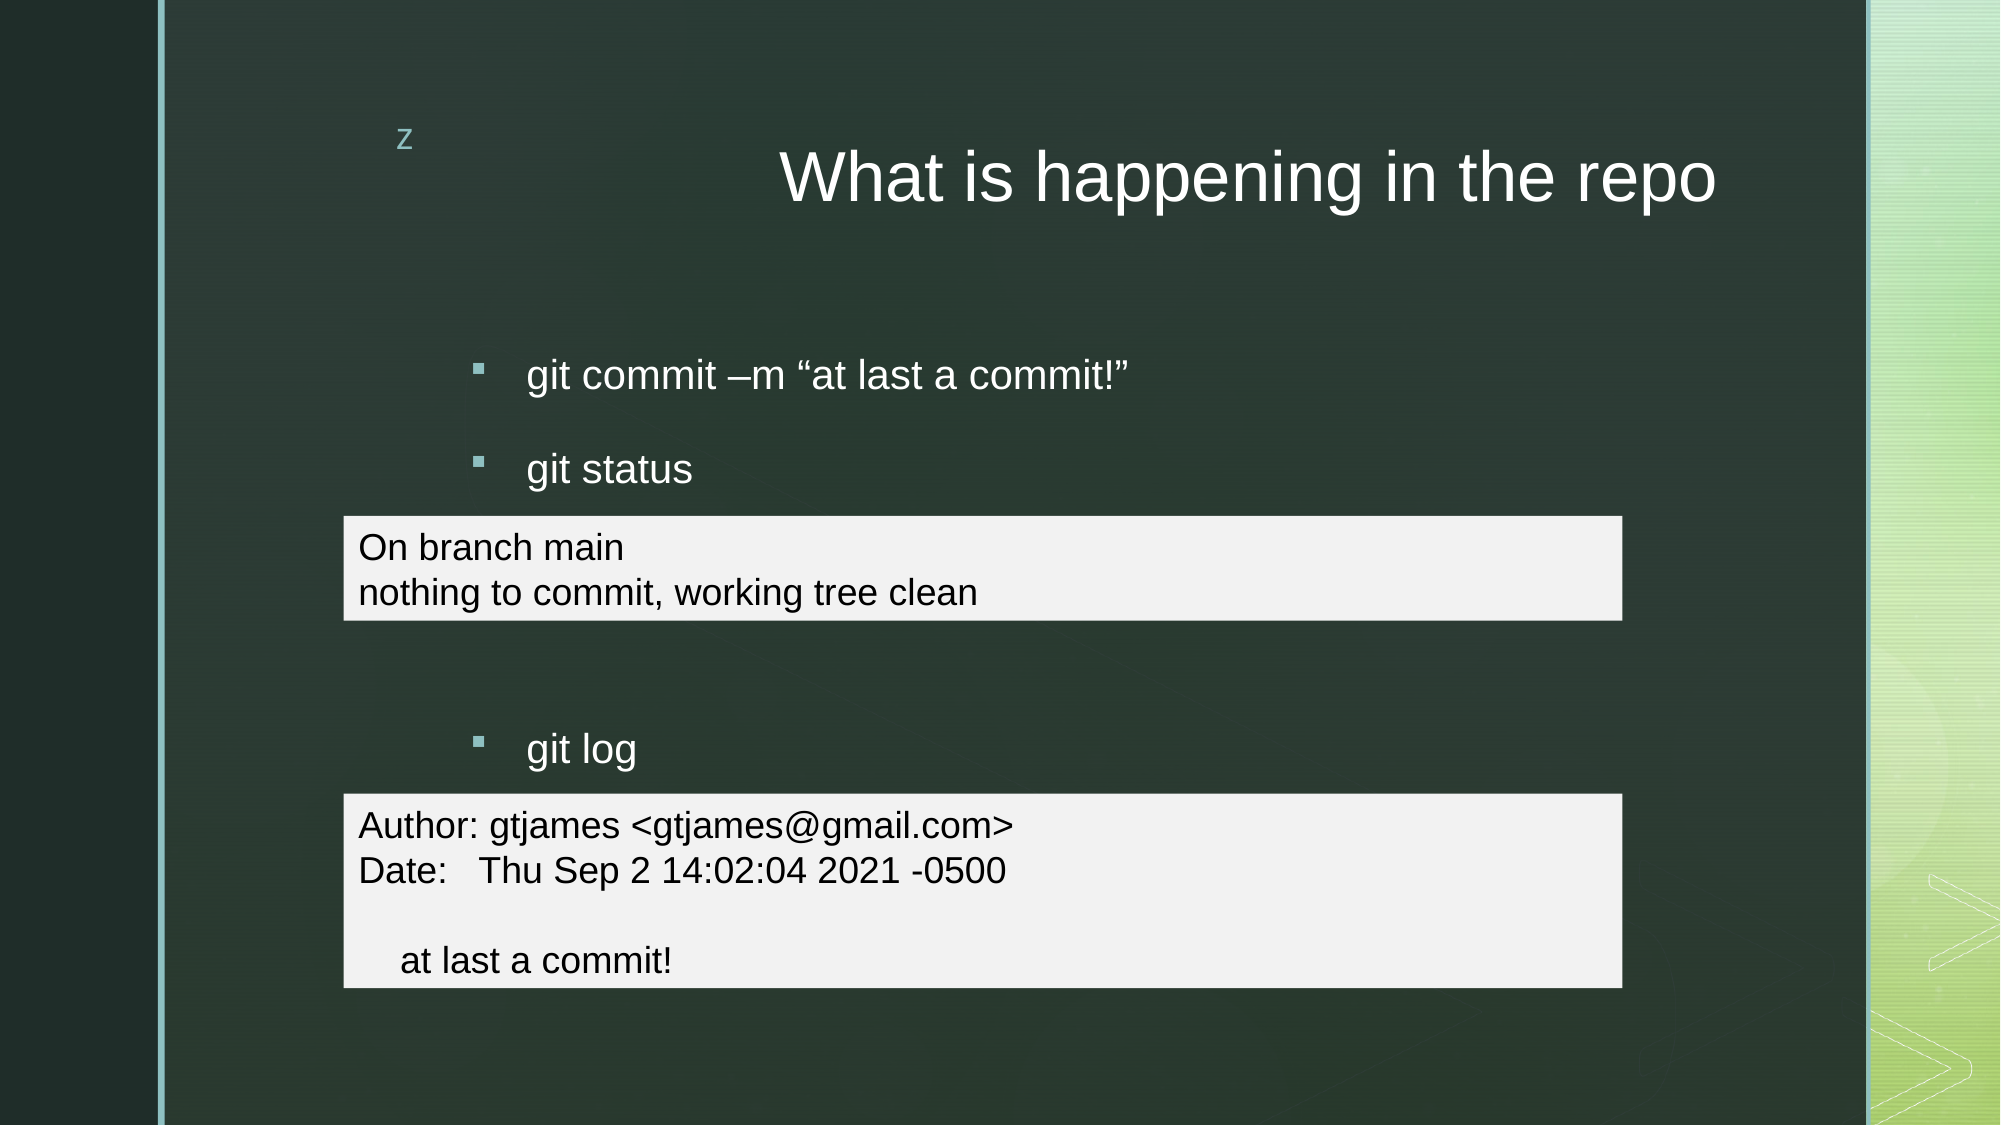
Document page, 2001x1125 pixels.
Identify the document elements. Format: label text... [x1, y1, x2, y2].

text_box On branch main nothing to commit, working tree clean [343, 515, 1623, 621]
text_box Author: gtjames <gtjames@gmail.com> Date: Thu Sep 2 14:02:04 2021 -0500 at last a commit! [343, 793, 1623, 989]
picture [1871, 0, 2001, 1125]
list git commit –m “at last a commit!” git status git log [454, 296, 1734, 814]
title What is happening in the repo [428, 132, 1734, 310]
